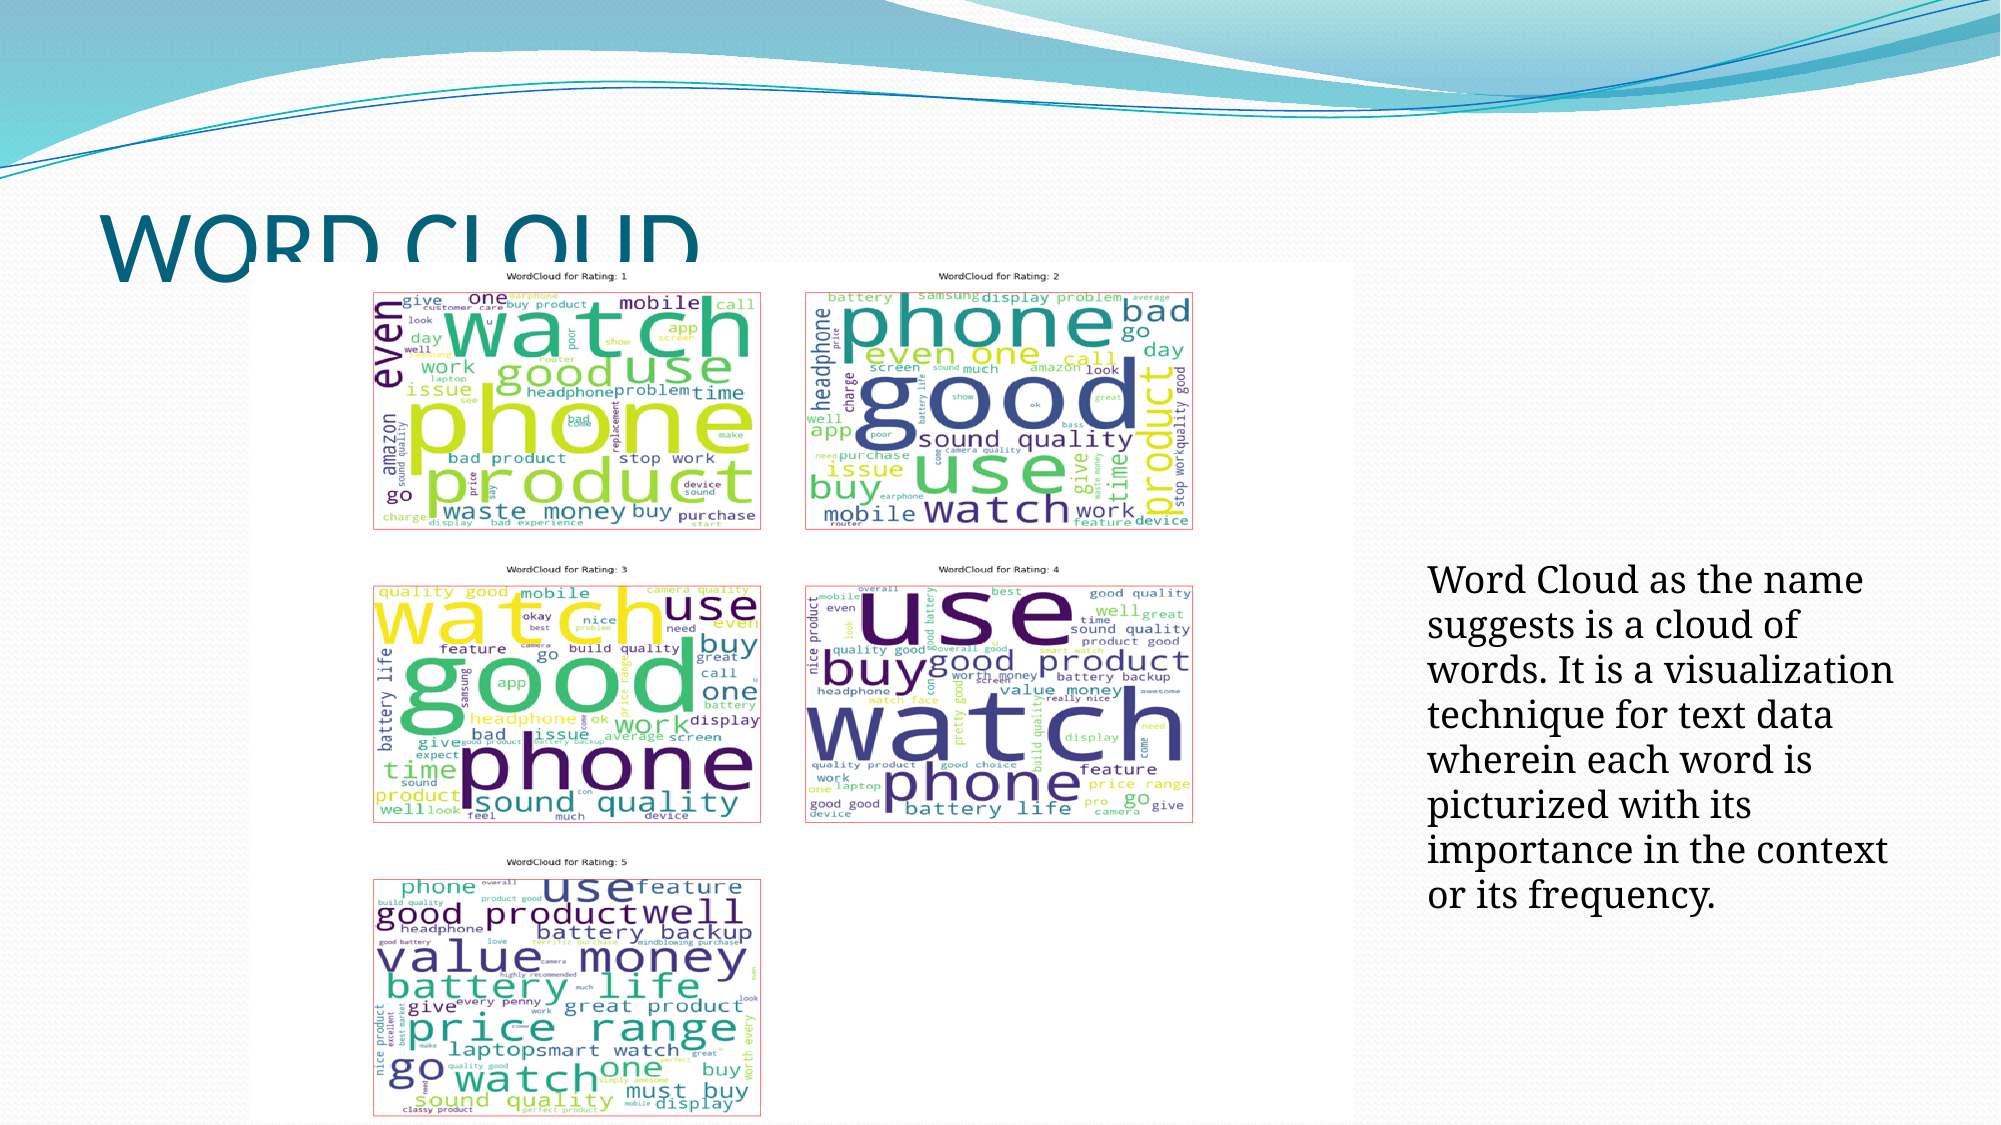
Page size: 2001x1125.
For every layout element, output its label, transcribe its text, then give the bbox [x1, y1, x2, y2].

text_box Word Cloud as the name suggests is a cloud of words. It is a visualization technique for text data wherein each word is picturized with its importance in the context or its frequency. [1412, 548, 1938, 924]
title WORD CLOUD [99, 115, 1917, 303]
picture [249, 262, 1353, 1123]
